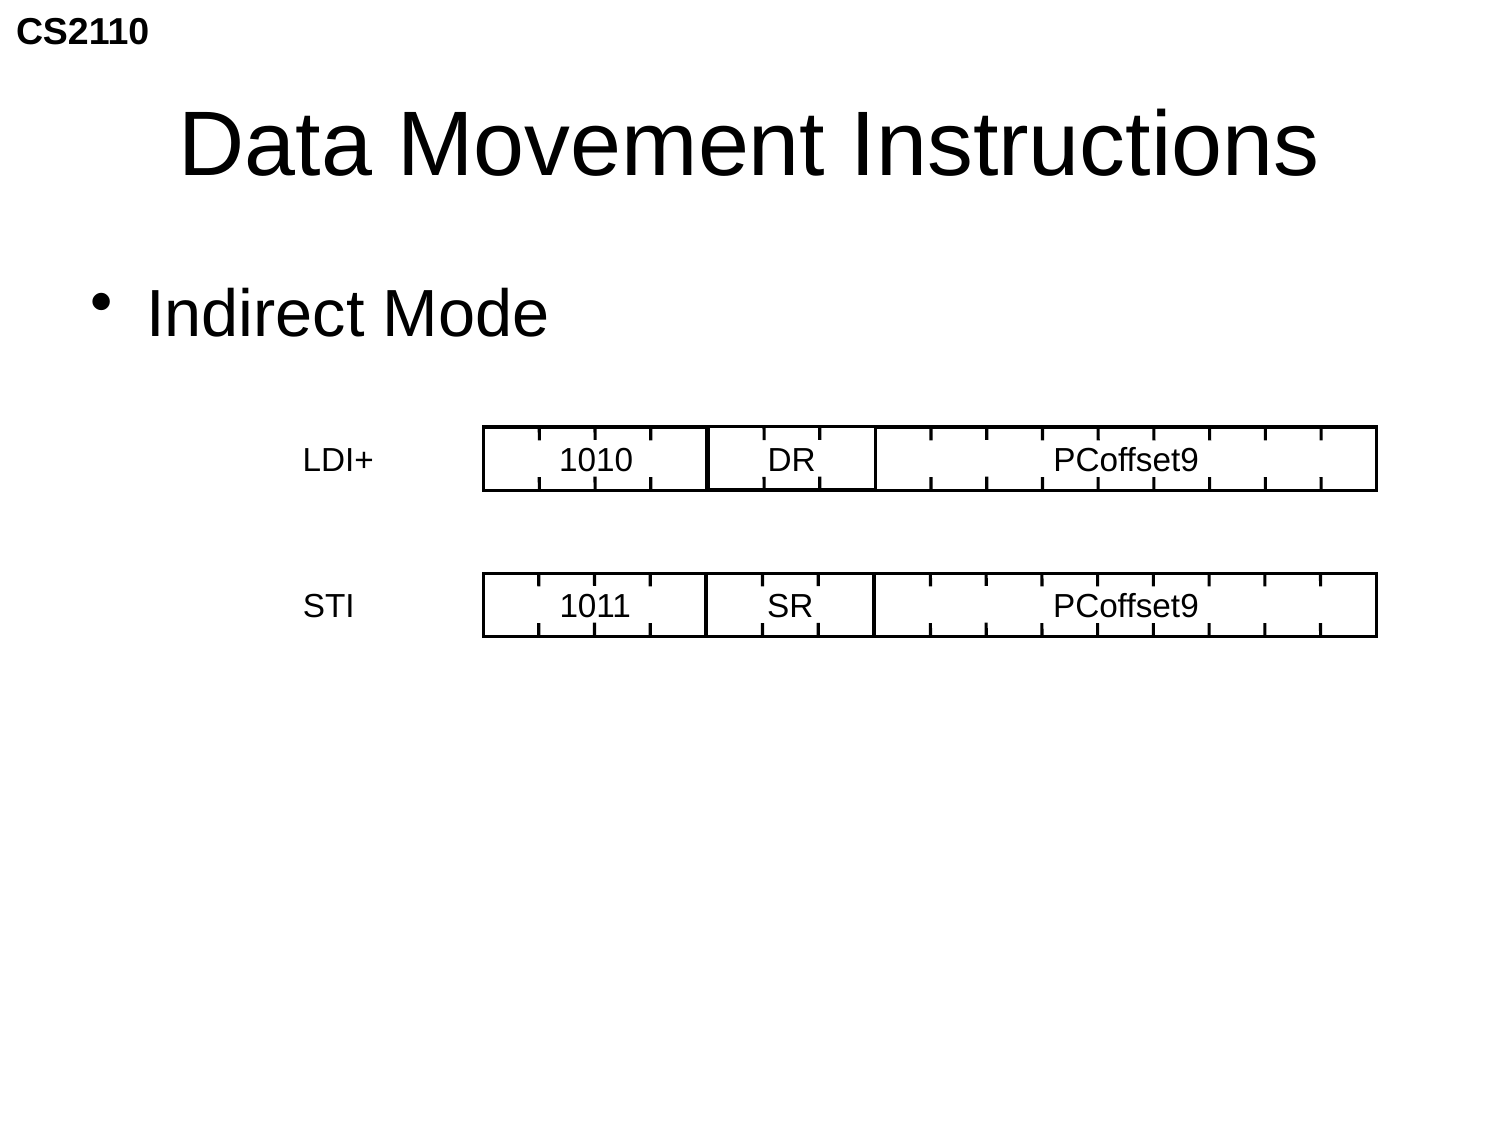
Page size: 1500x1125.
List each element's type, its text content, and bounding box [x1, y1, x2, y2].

list Indirect Mode [75, 262, 1425, 1100]
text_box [287, 426, 1378, 491]
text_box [287, 572, 1377, 637]
title Data Movement Instructions [75, 45, 1425, 233]
